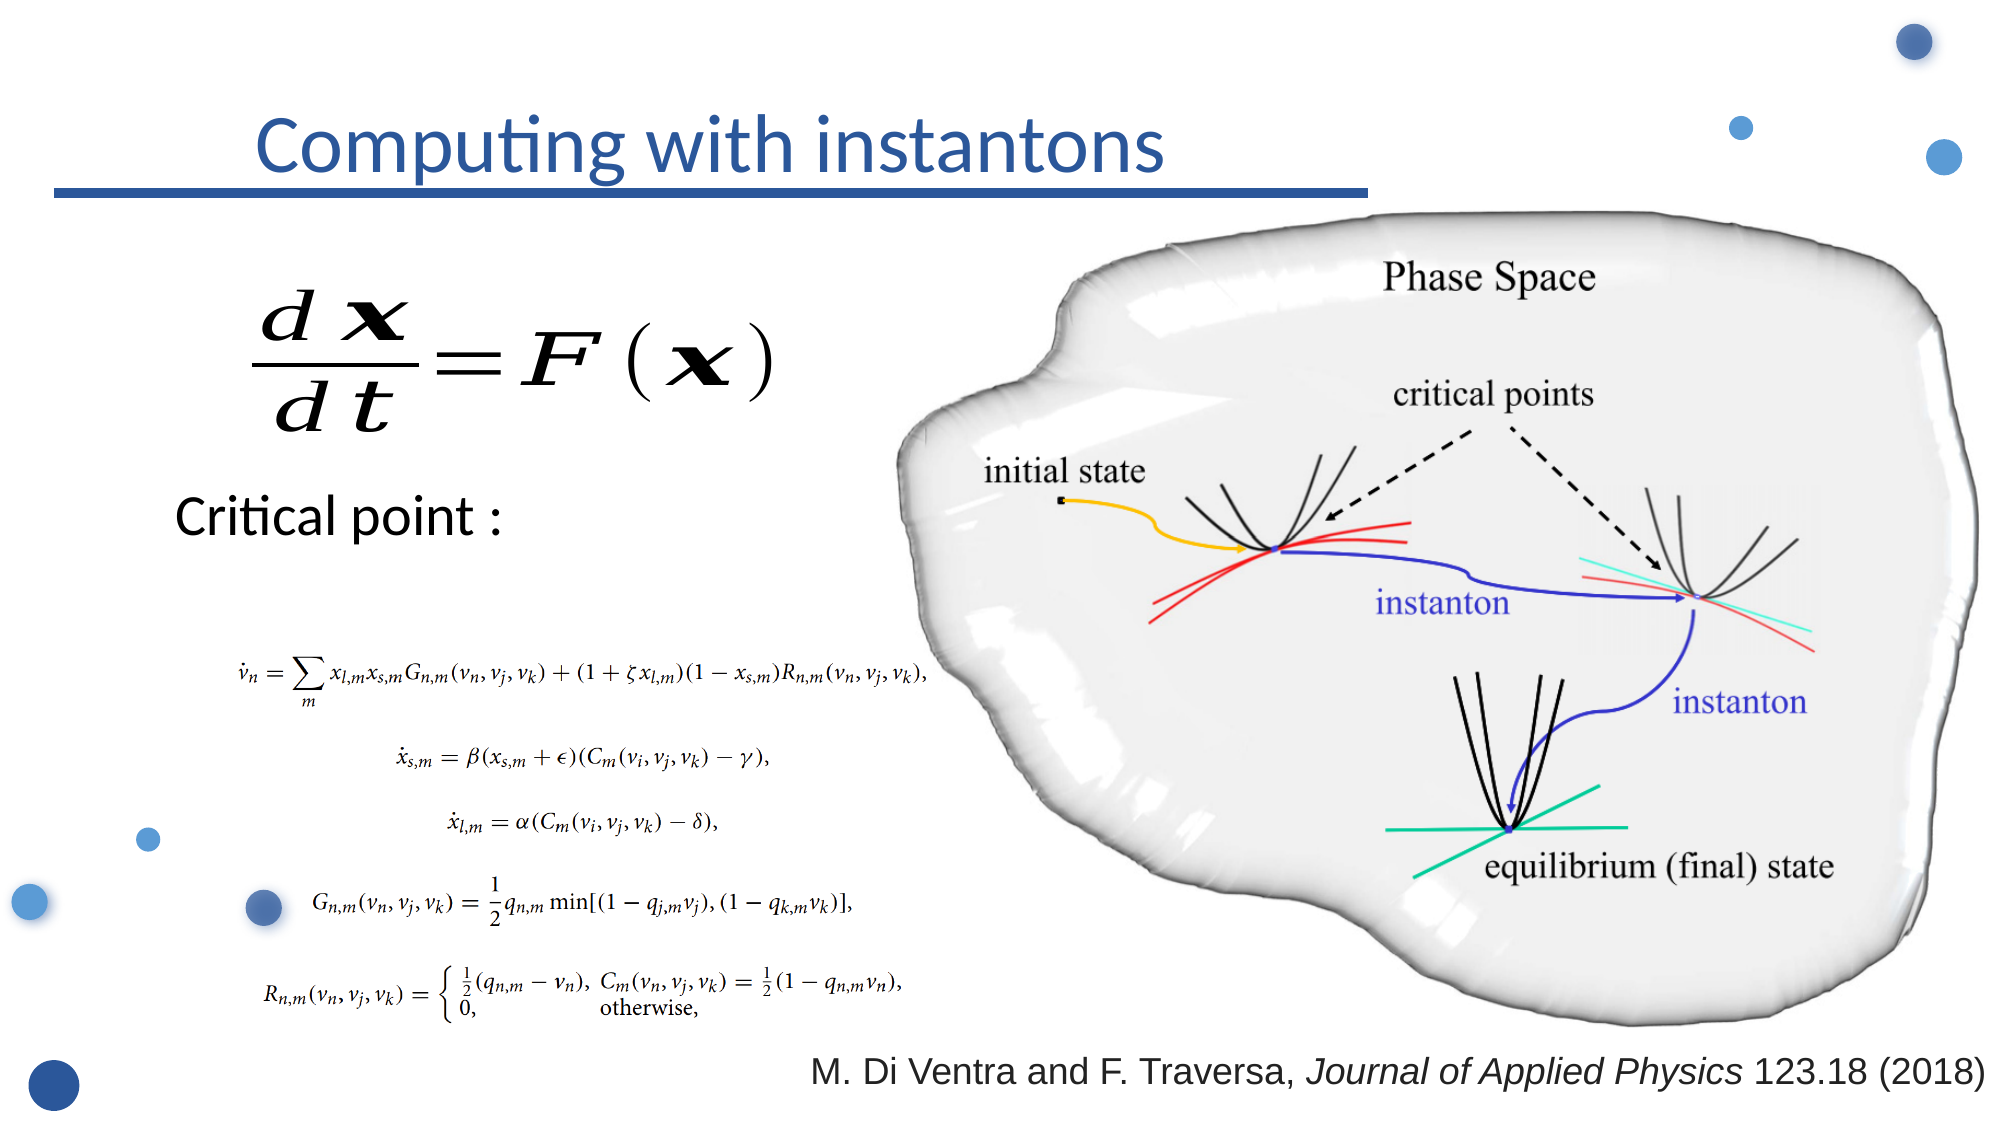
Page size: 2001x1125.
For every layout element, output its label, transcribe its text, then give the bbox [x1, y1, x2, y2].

text_box Computing with instantons [240, 82, 1182, 192]
text_box [1727, 114, 1755, 142]
text_box [1895, 22, 1934, 62]
picture [233, 188, 1991, 1045]
text_box Computing with instantons [240, 193, 888, 197]
text_box [10, 882, 49, 922]
text_box [135, 826, 162, 853]
text_box [27, 1059, 81, 1112]
text_box [1924, 138, 1964, 177]
text_box M. Di Ventra and F. Traversa, Journal of Applied Physics 123.18 (2018) [795, 1039, 2000, 1100]
